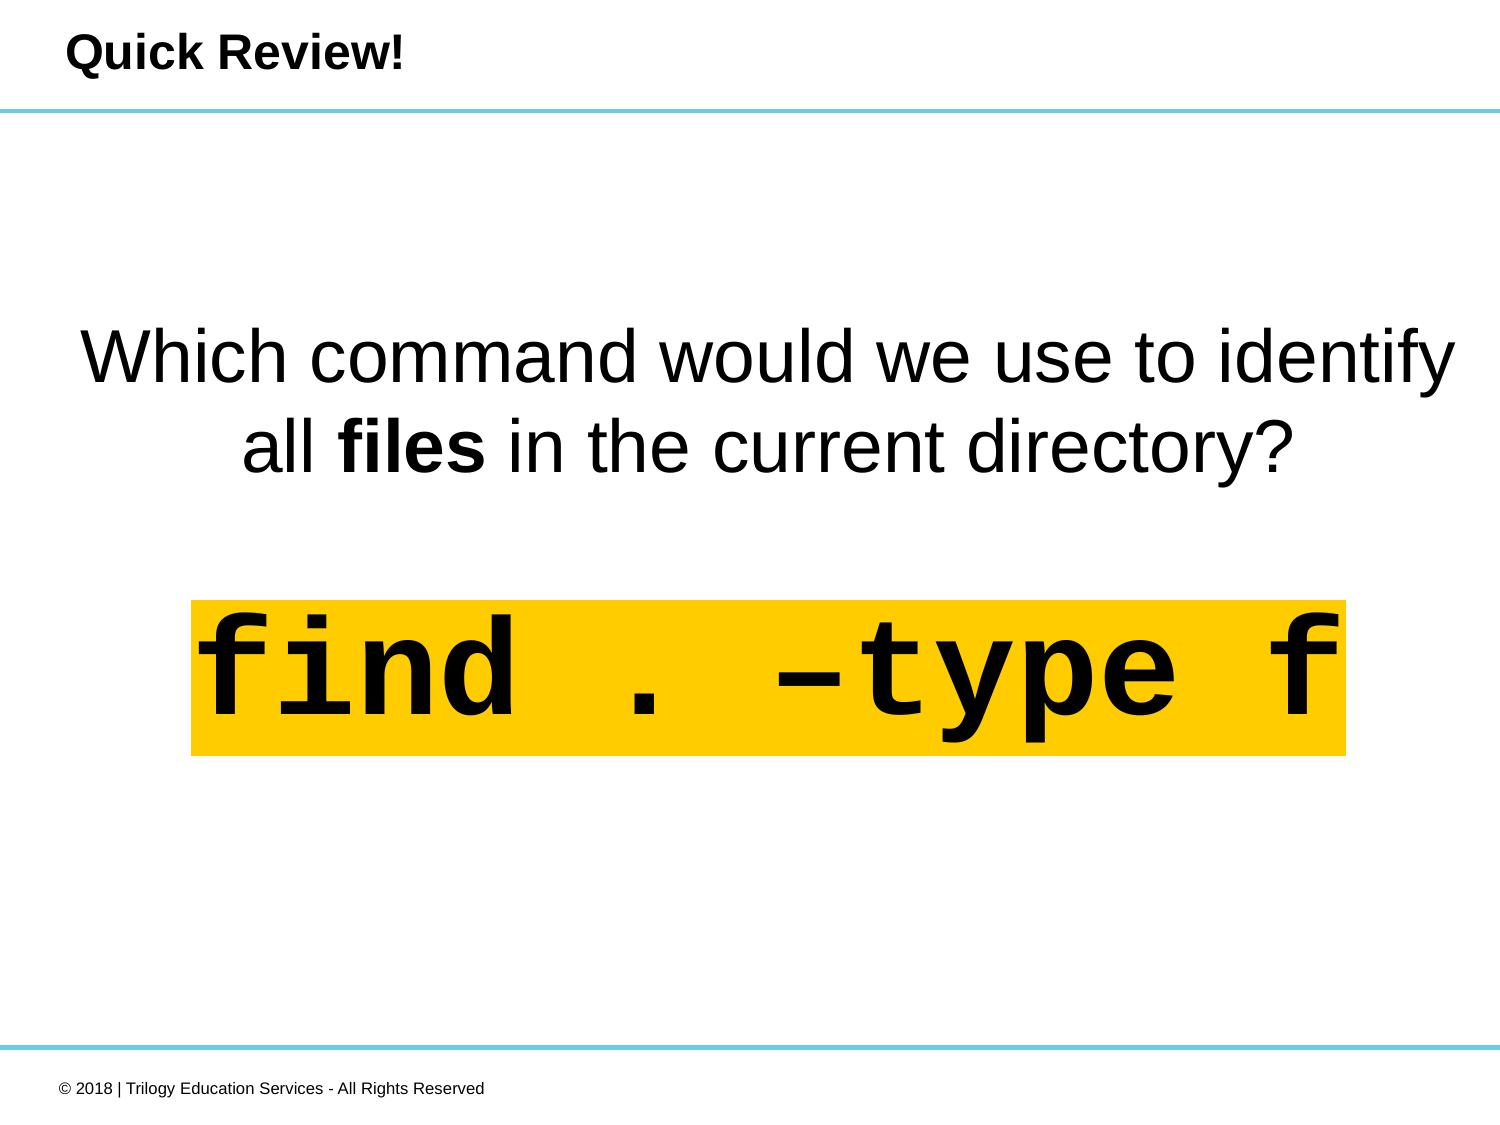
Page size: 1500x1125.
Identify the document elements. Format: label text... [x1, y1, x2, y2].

title Quick Review! [50, 0, 1475, 108]
text_box Which command would we use to identify all files in the current directory? find . –type f [62, 299, 1475, 750]
